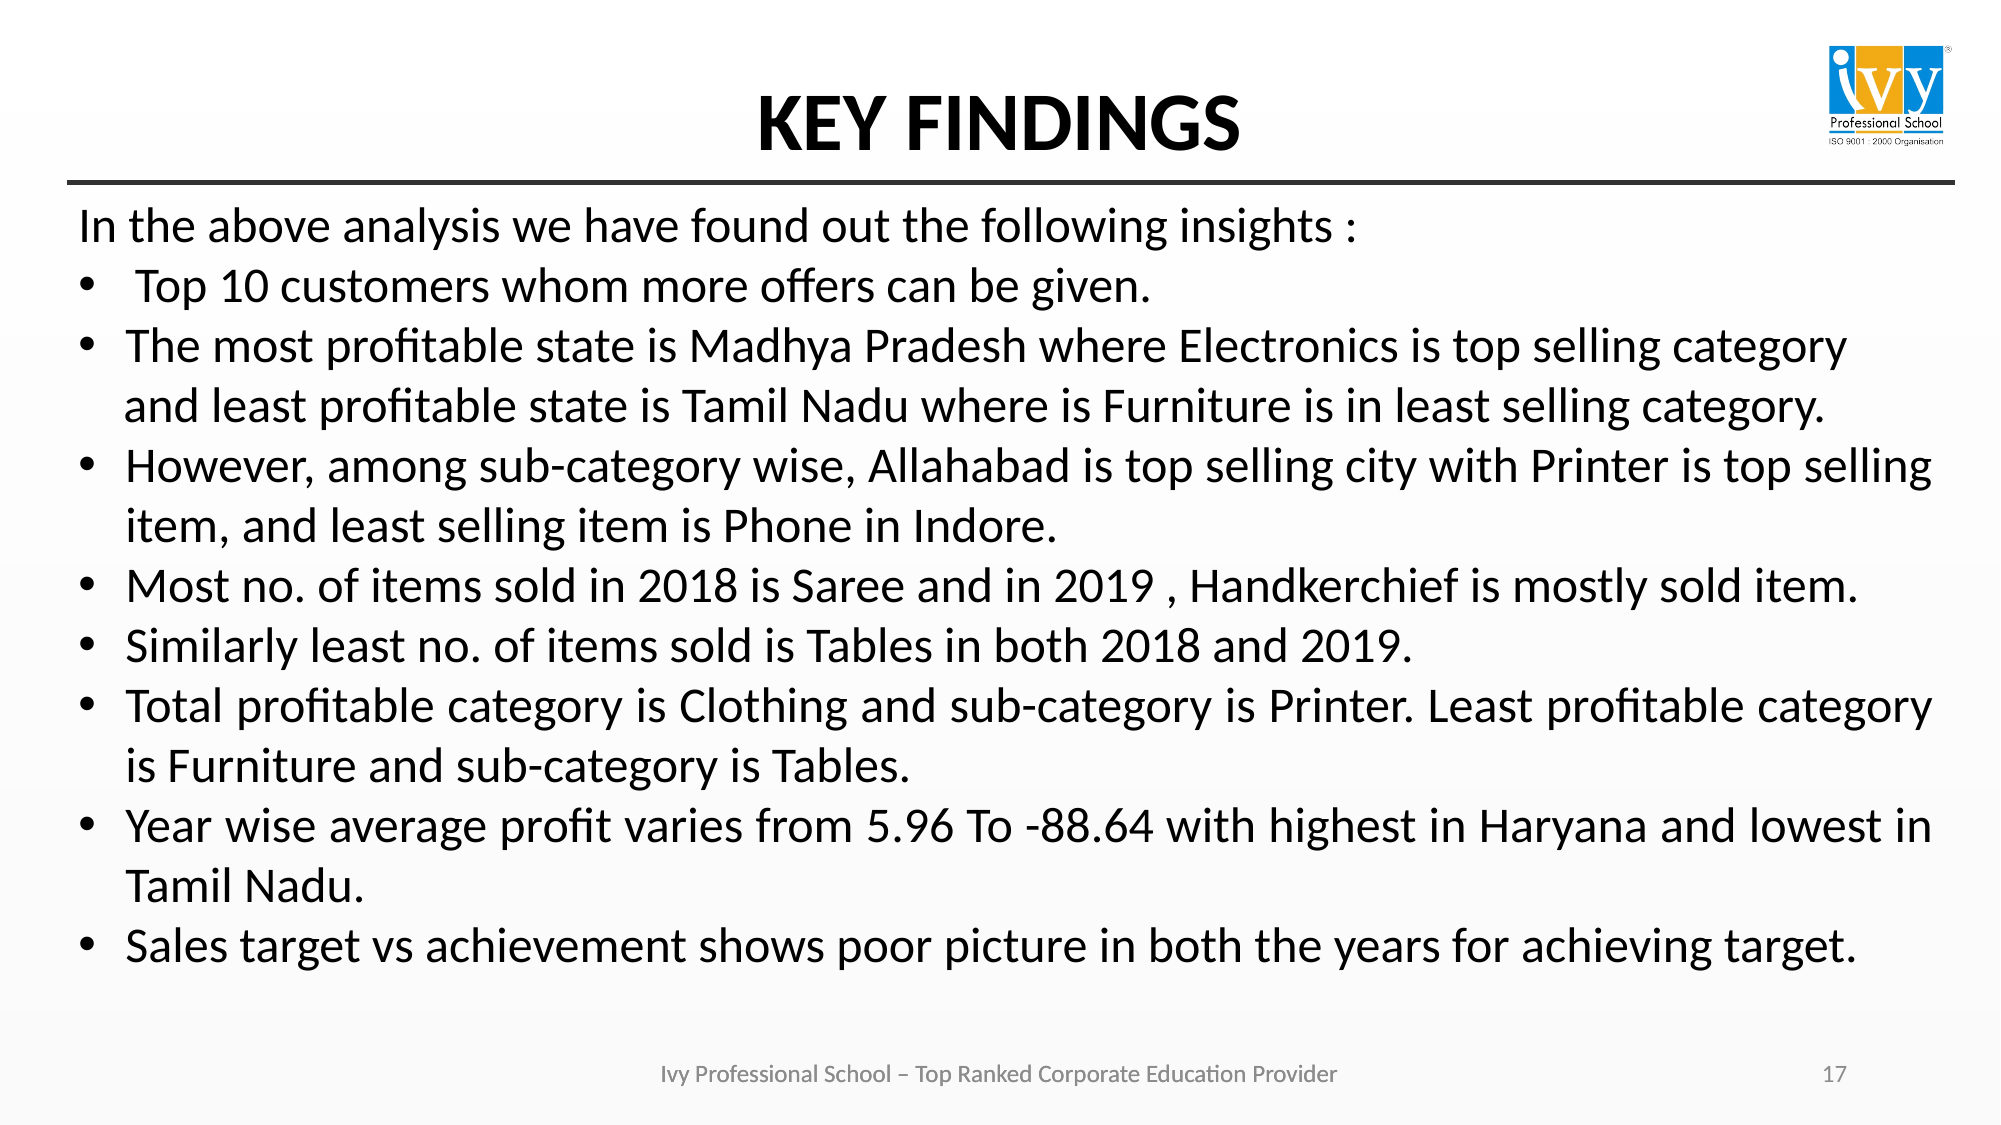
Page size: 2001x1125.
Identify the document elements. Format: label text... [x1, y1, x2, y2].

text_box In the above analysis we have found out the following insights : Top 10 customers whom more offers can be given. The most profitable state is Madhya Pradesh where Electronics is top selling category and least profitable state is Tamil Nadu where is Furniture is in least selling category. However, among sub-category wise, Allahabad is top selling city with Printer is top selling item, and least selling item is Phone in Indore. Most no. of items sold in 2018 is Saree and in 2019 , Handkerchief is mostly sold item. Similarly least no. of items sold is Tables in both 2018 and 2019. Total profitable category is Clothing and sub-category is Printer. Least profitable category is Furniture and sub-category is Tables. Year wise average profit varies from 5.96 To -88.64 with highest in Haryana and lowest in Tamil Nadu. Sales target vs achievement shows poor picture in both the years for achieving target. [63, 185, 1949, 981]
slide_number 17 [1412, 1042, 1863, 1103]
text_box KEY FINDINGS [500, 59, 1500, 175]
picture [1825, 42, 1955, 149]
